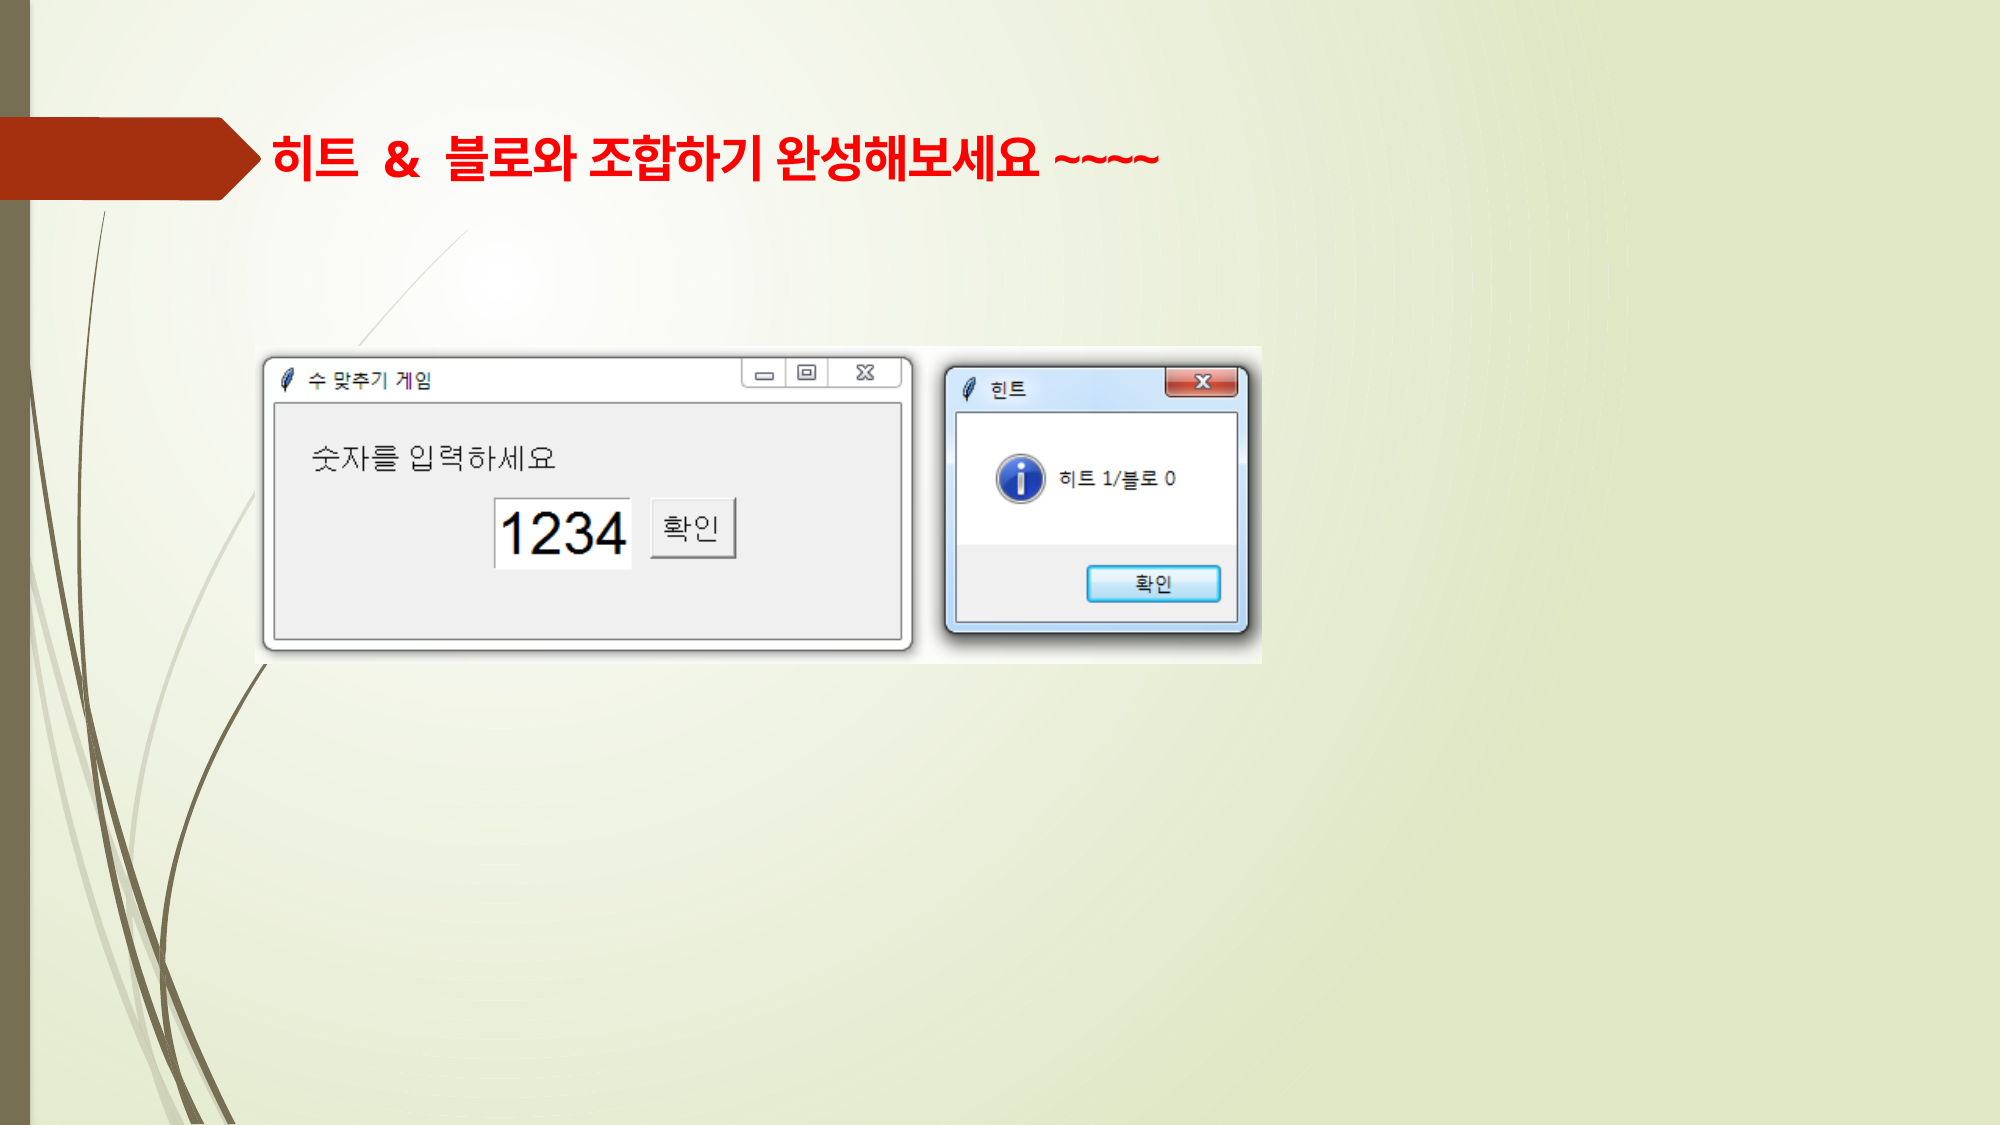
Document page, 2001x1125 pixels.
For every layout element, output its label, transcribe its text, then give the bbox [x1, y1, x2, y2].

picture [254, 346, 1262, 665]
text_box 히트 & 블로와 조합하기 완성해보세요~~~~ [255, 118, 1533, 197]
